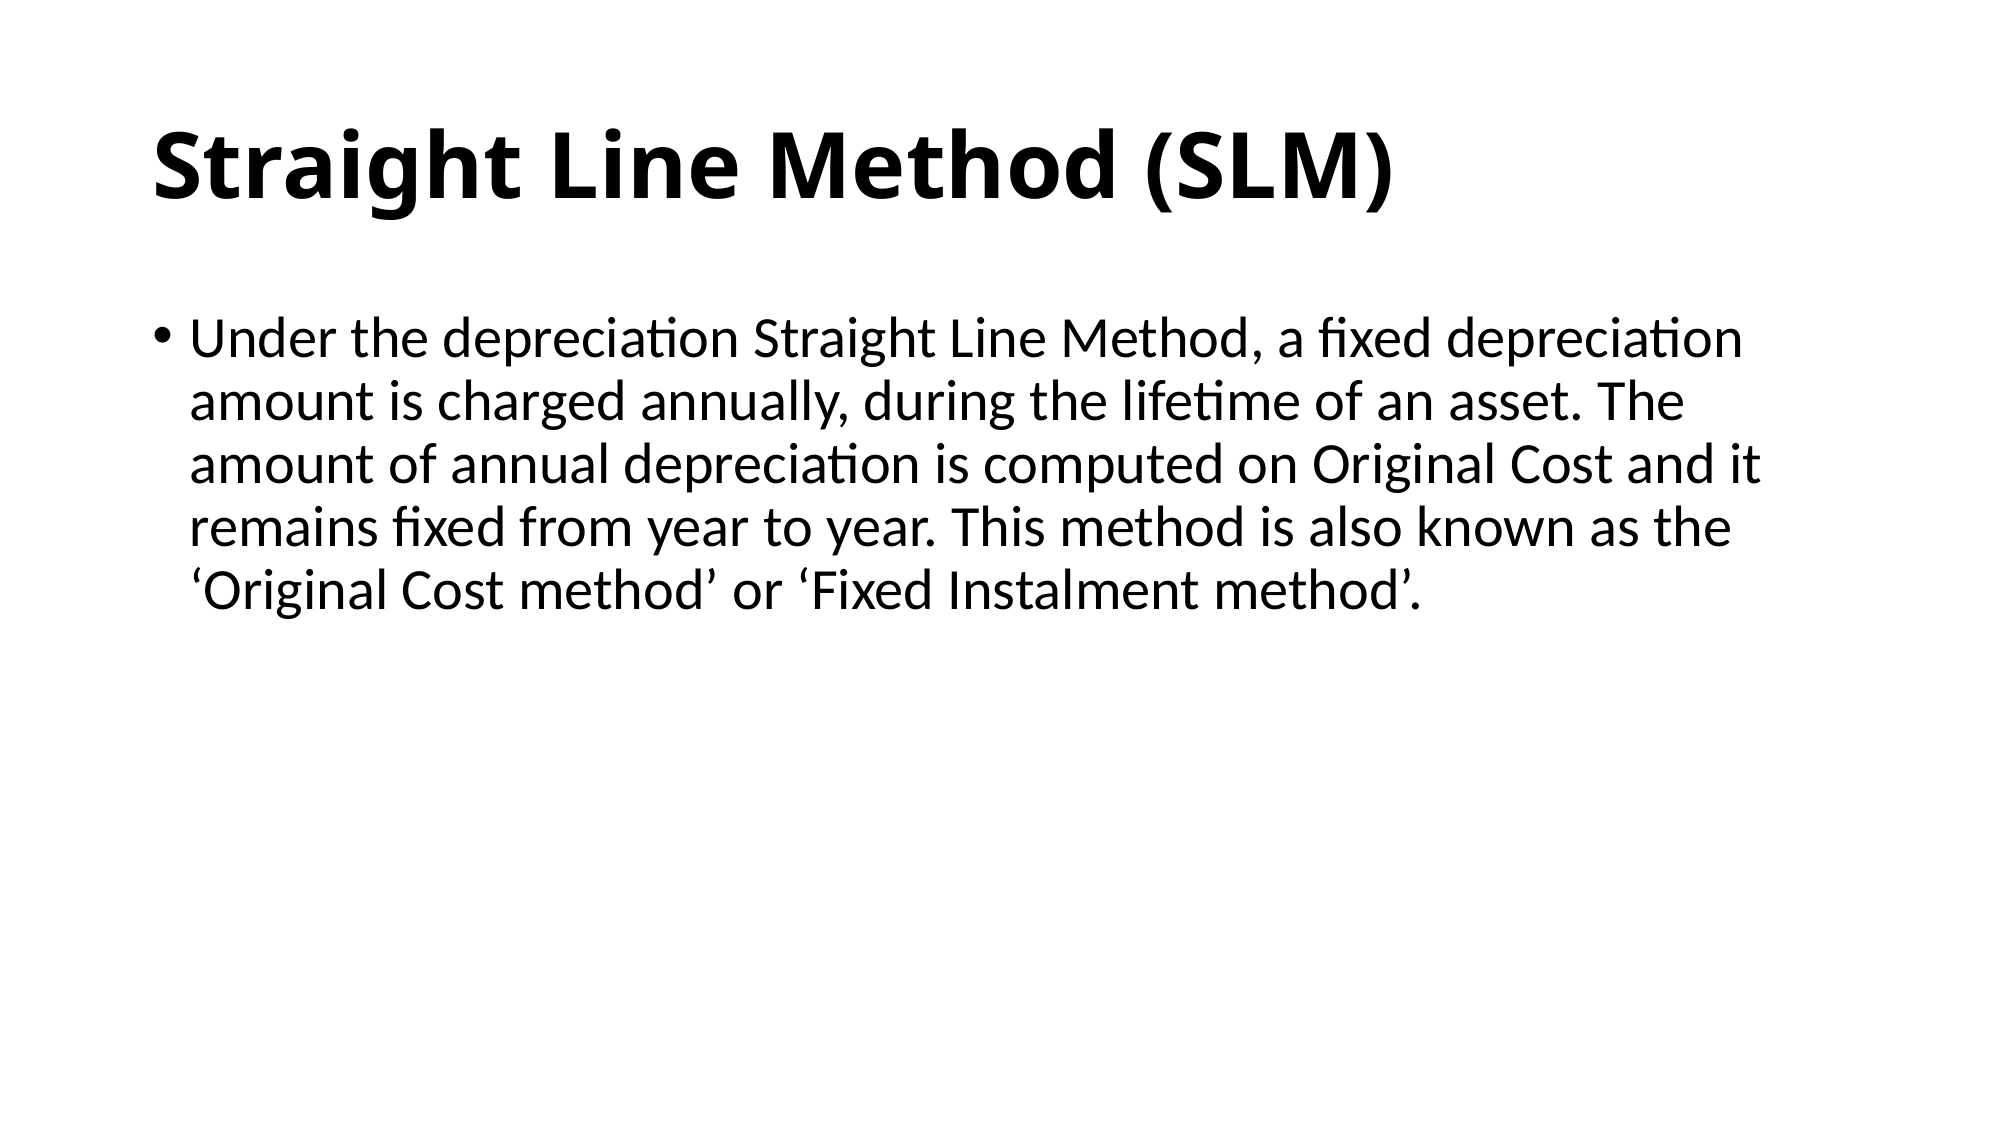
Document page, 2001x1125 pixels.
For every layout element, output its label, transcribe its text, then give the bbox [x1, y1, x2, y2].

list Under the depreciation Straight Line Method, a fixed depreciation amount is charged annually, during the lifetime of an asset. The amount of annual depreciation is computed on Original Cost and it remains fixed from year to year. This method is also known as the ‘Original Cost method’ or ‘Fixed Instalment method’. [137, 299, 1863, 1014]
title Straight Line Method (SLM) [137, 59, 1863, 278]
